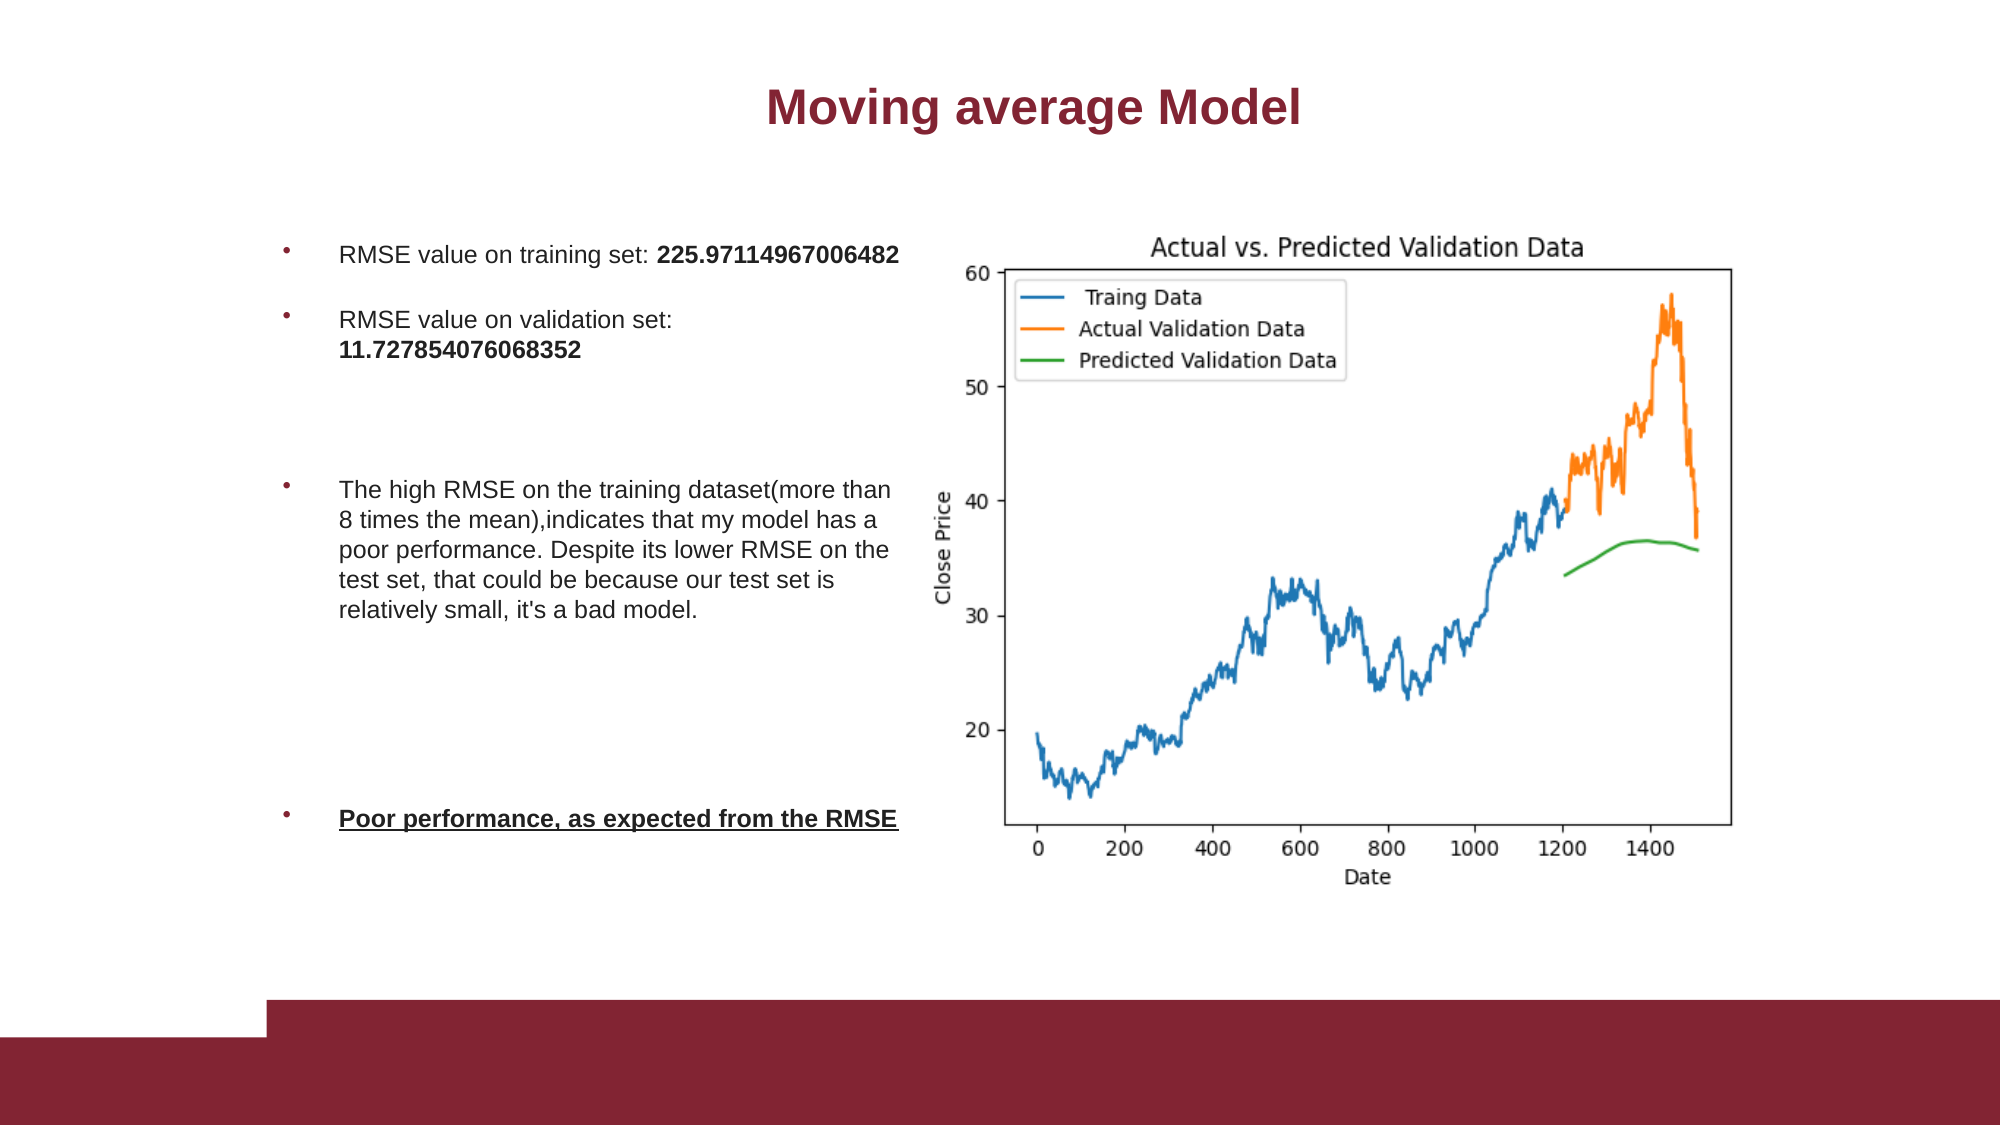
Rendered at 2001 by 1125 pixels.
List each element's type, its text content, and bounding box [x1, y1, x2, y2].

list RMSE value on training set: 225.97114967006482 RMSE value on validation set: 11.727854076068352 The high RMSE on the training dataset(more than 8 times the mean),indicates that my model has a poor performance. Despite its lower RMSE on the test set, that could be because our test set is relatively small, it's a bad model. Poor performance, as expected from the RMSE [267, 231, 920, 894]
picture [920, 221, 1744, 904]
title Moving average Model [433, 67, 1650, 150]
